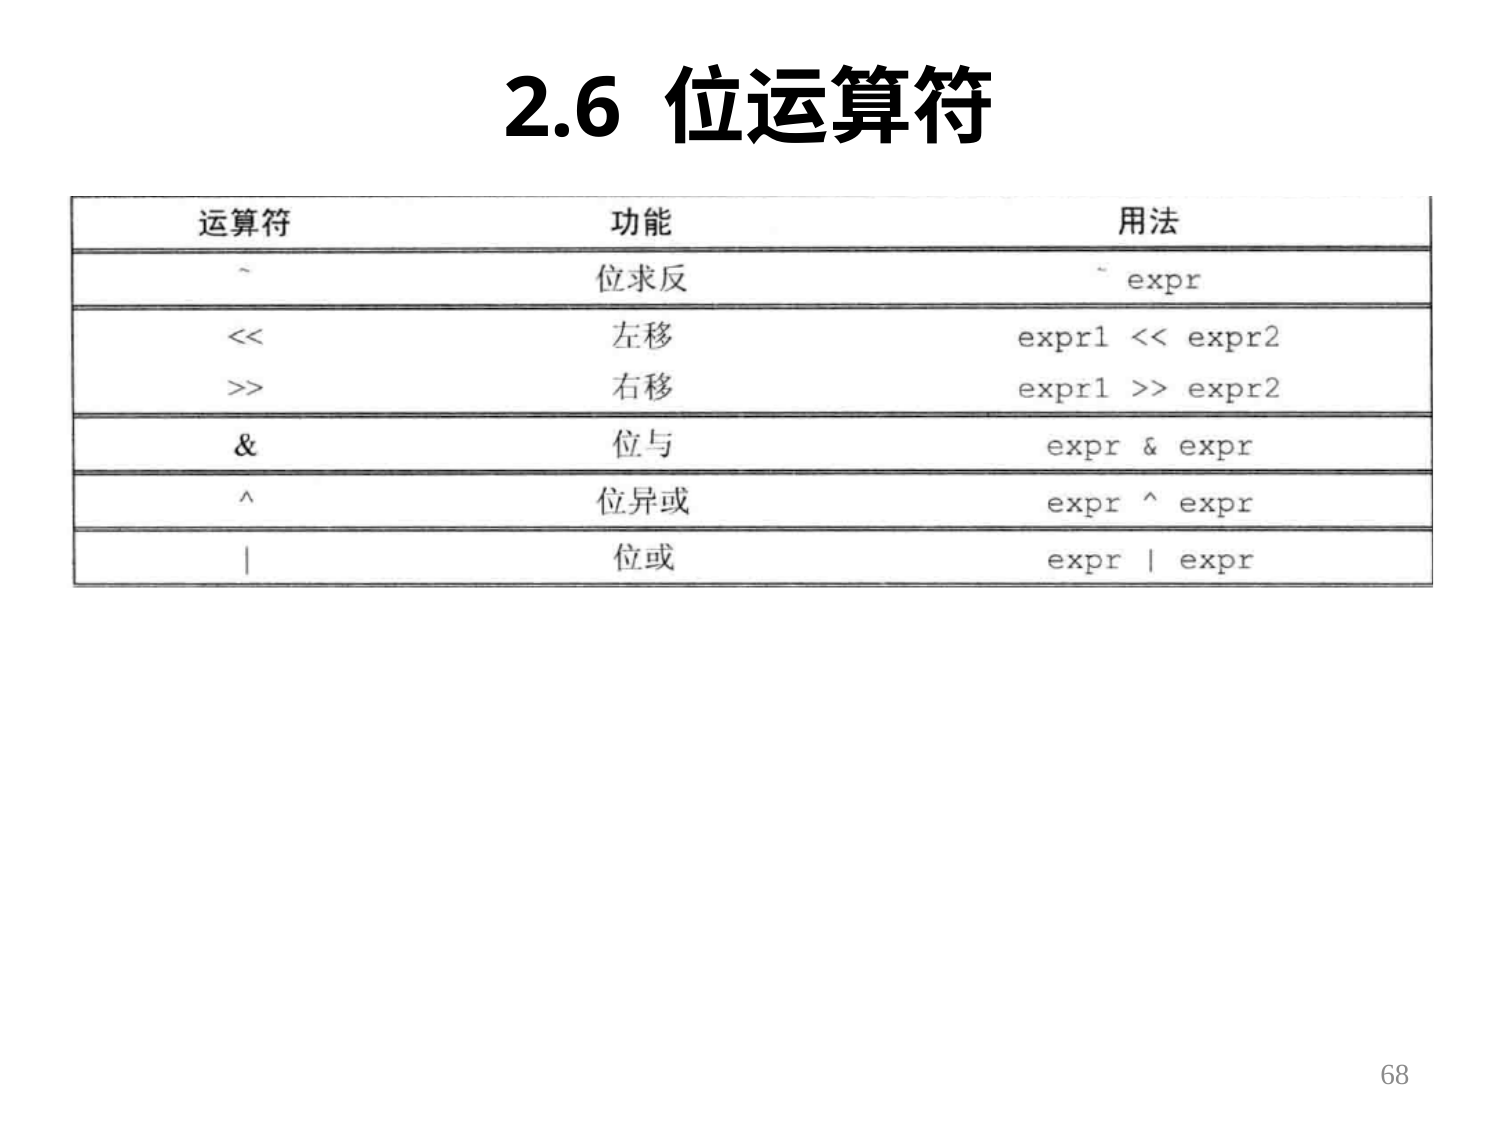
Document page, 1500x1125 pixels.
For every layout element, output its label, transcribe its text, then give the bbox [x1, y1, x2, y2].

picture [66, 196, 1434, 588]
slide_number 68 [1074, 1042, 1425, 1103]
title 2.6 位运算符 [75, 45, 1425, 161]
